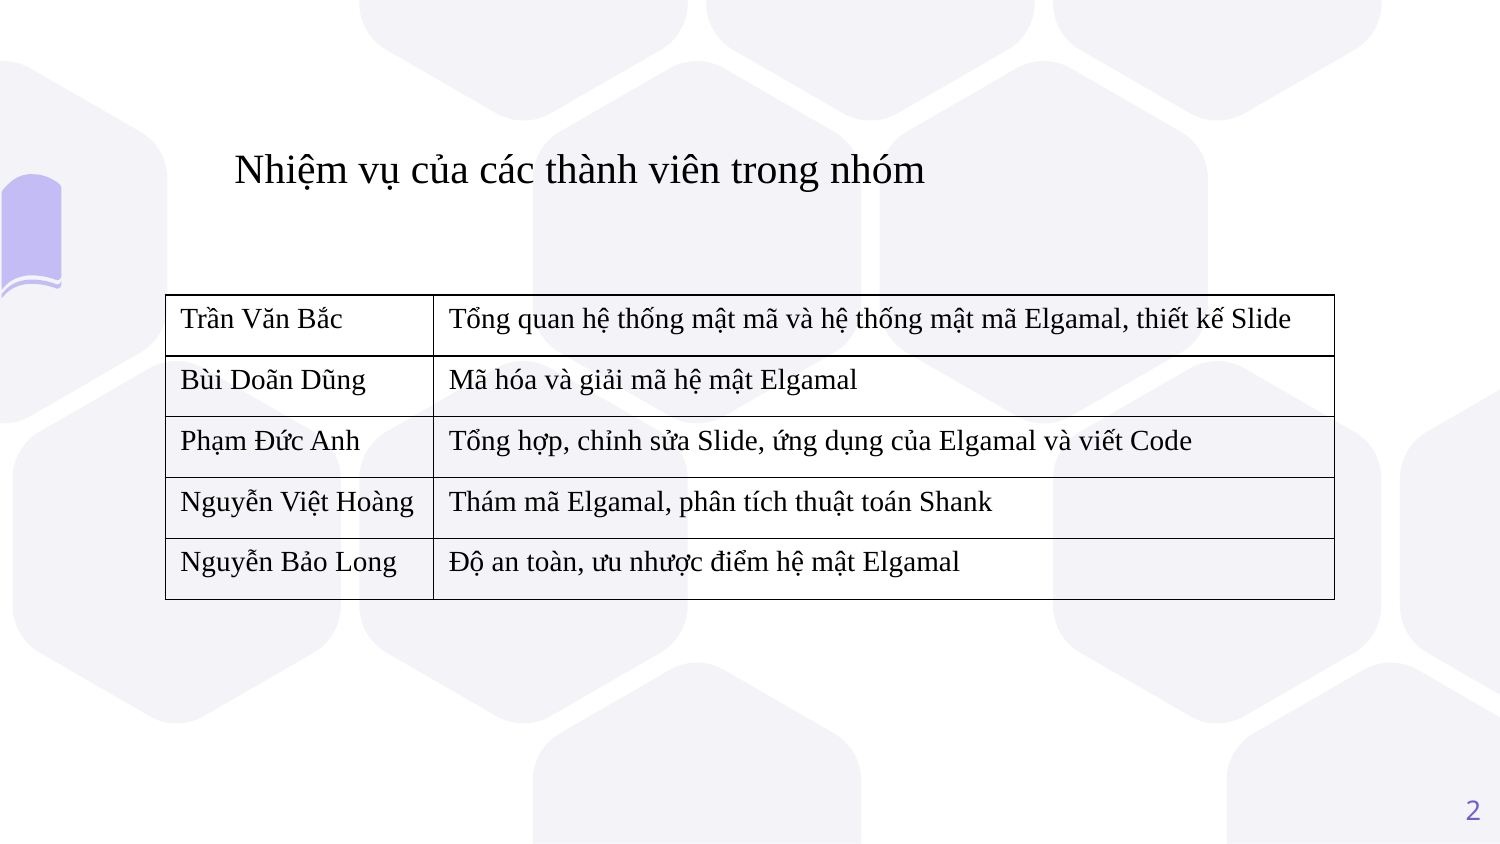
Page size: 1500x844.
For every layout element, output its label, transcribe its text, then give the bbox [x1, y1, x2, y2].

table_header Trần Văn Bắc [166, 296, 433, 355]
table_cell Độ an toàn, ưu nhược điểm hệ mật Elgamal [434, 539, 1334, 599]
table_header Tổng quan hệ thống mật mã và hệ thống mật mã Elgamal, thiết kế Slide [434, 296, 1334, 355]
table_cell Mã hóa và giải mã hệ mật Elgamal [434, 357, 1334, 416]
table_cell Nguyễn Bảo Long [166, 539, 433, 599]
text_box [0, 173, 62, 299]
table_cell Bùi Doãn Dũng [166, 357, 433, 416]
slide_number 2 [1391, 779, 1482, 844]
table_cell Thám mã Elgamal, phân tích thuật toán Shank [434, 478, 1334, 538]
table_cell Nguyễn Việt Hoàng [166, 478, 433, 538]
text_box Nhiệm vụ của các thành viên trong nhóm [219, 134, 942, 200]
table_cell Tổng hợp, chỉnh sửa Slide, ứng dụng của Elgamal và viết Code [434, 417, 1334, 477]
table_cell Phạm Đức Anh [166, 417, 433, 477]
